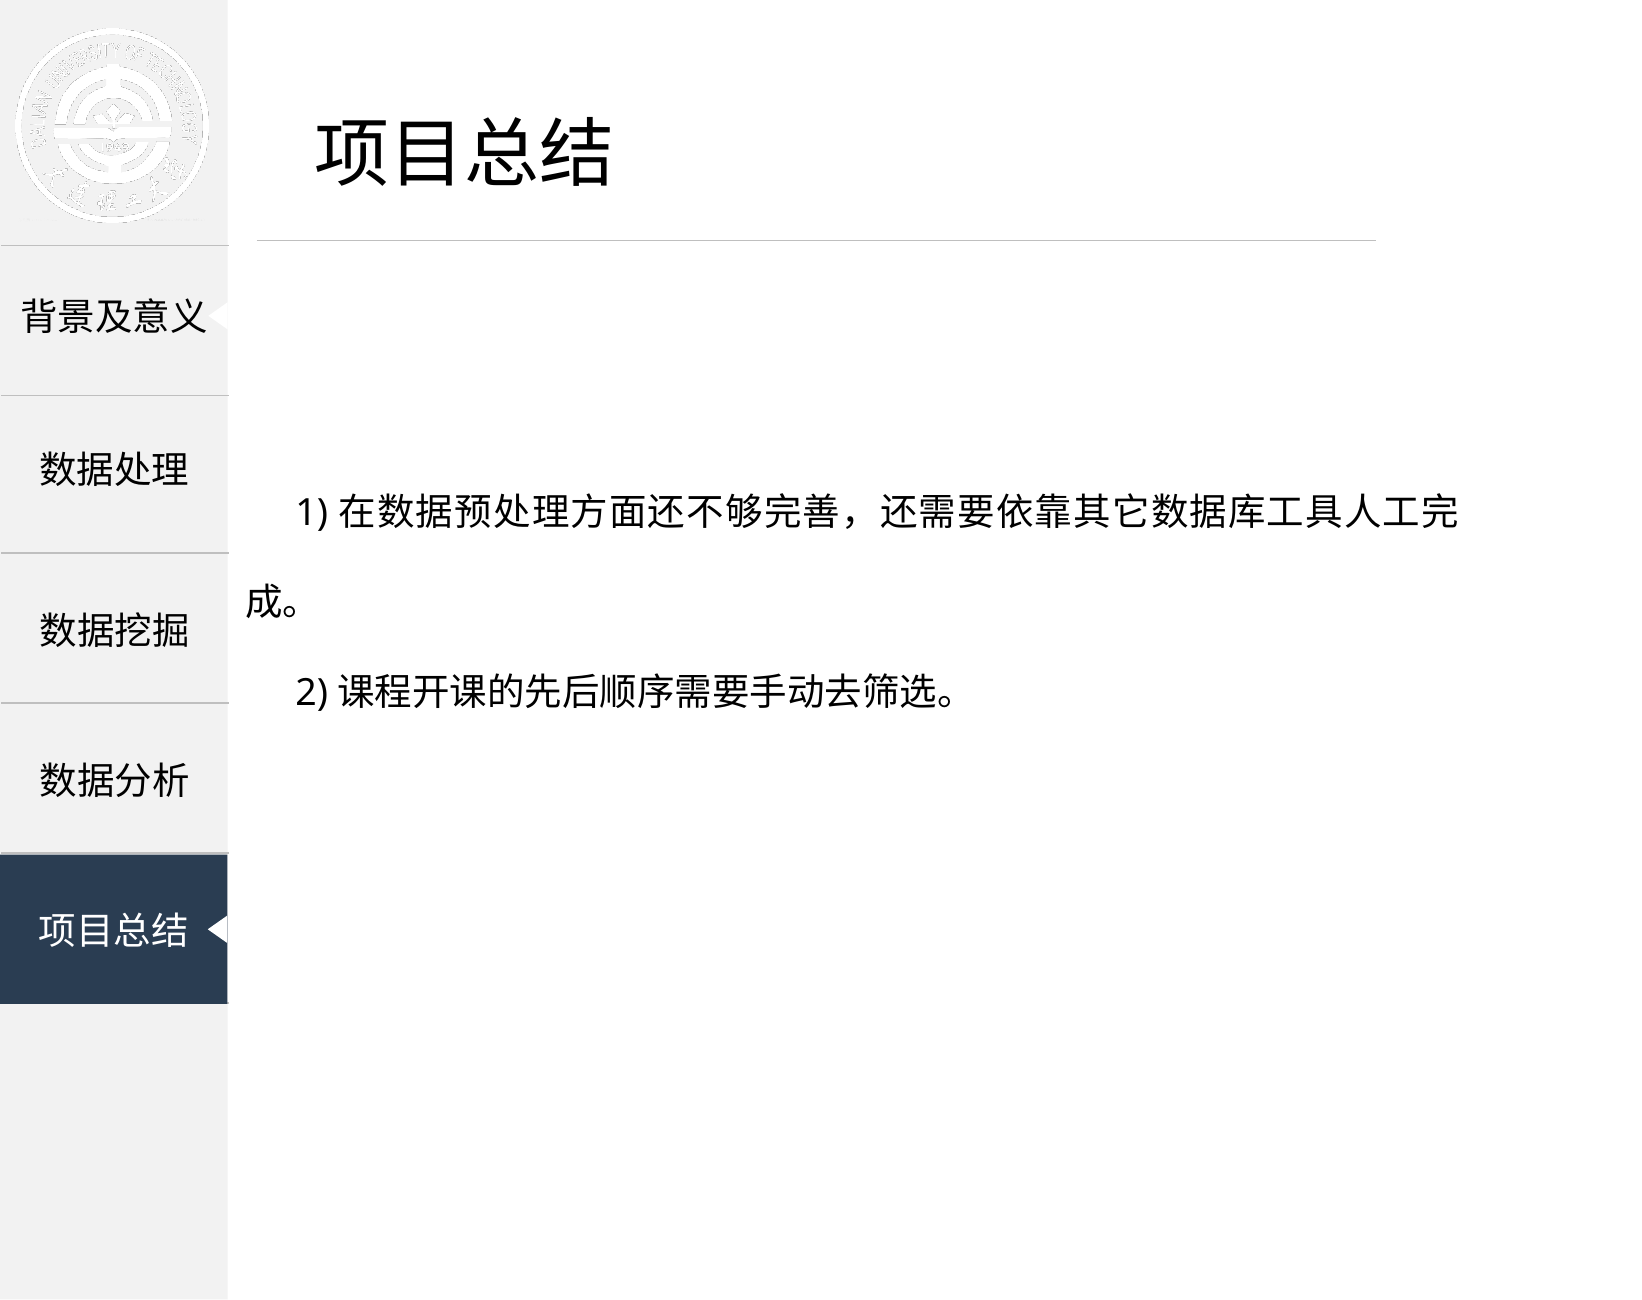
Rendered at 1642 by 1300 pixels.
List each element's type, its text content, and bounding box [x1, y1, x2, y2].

text_box 1)在数据预处理方面还不够完善，还需要依靠其它数据库工具人工完成。 2)课程开课的先后顺序需要手动去筛选。 [230, 435, 1475, 720]
text_box 项目总结 [299, 98, 630, 204]
picture [15, 28, 209, 223]
